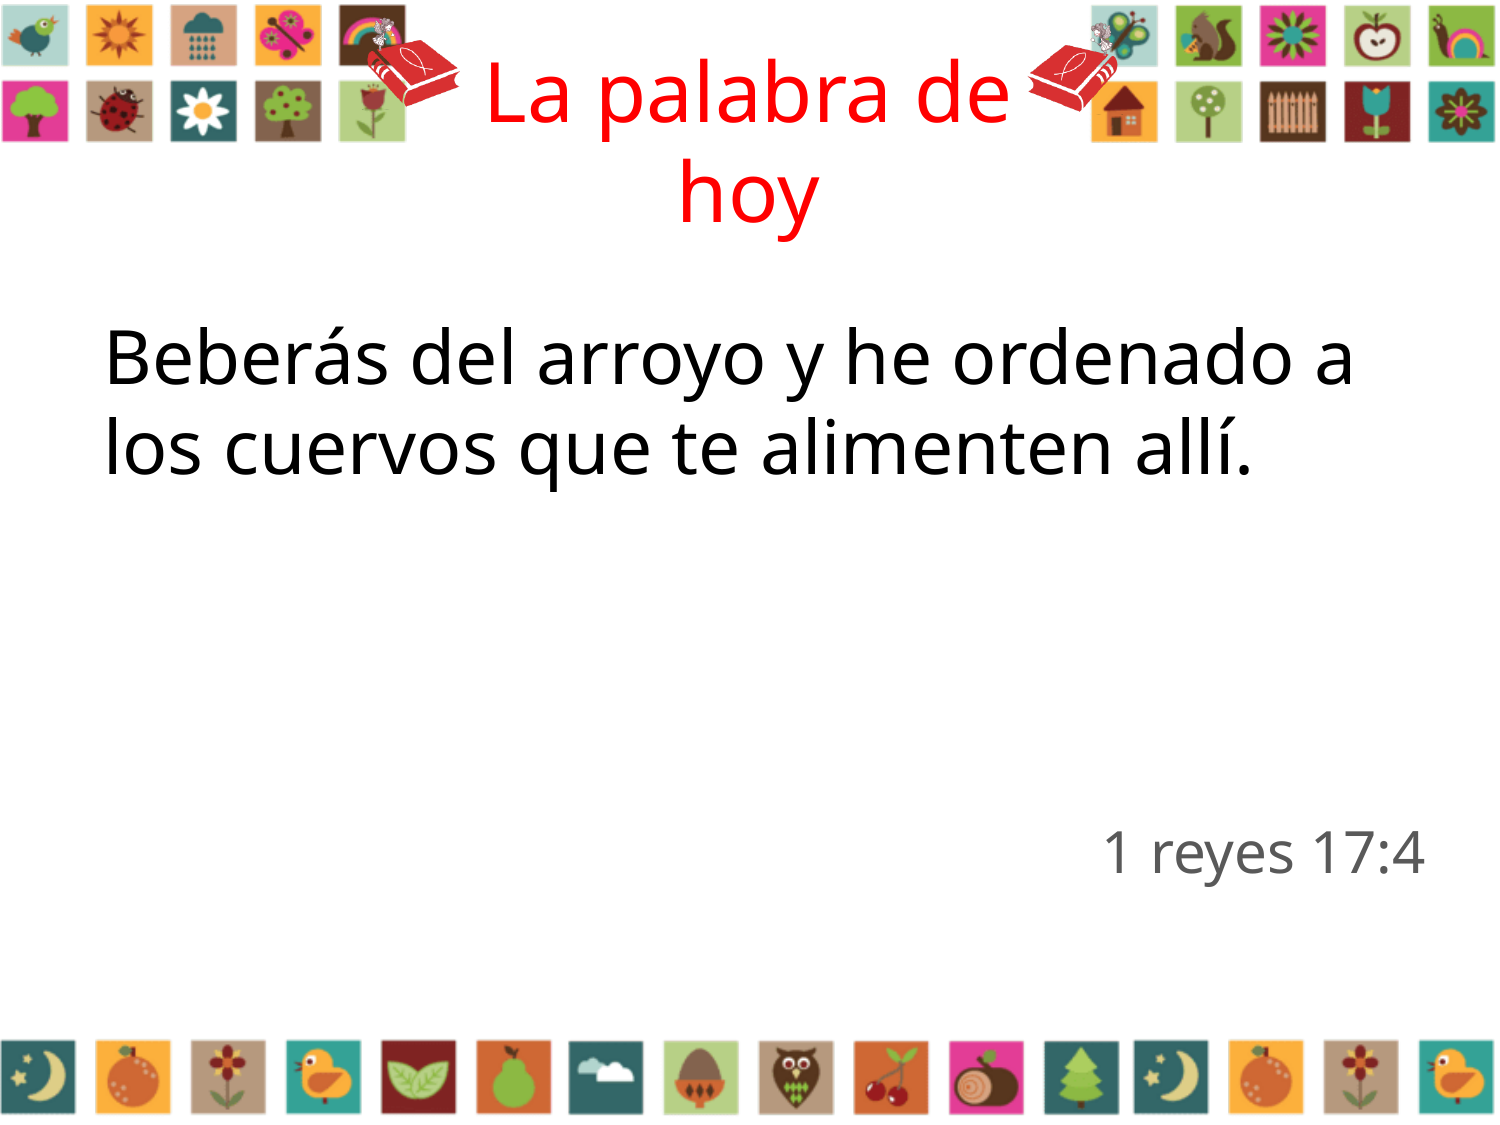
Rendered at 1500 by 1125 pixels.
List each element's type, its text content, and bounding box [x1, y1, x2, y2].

picture [996, 3, 1500, 150]
text_box 1 reyes 17:4 [808, 807, 1441, 893]
picture [0, 3, 492, 150]
text_box La palabra de hoy [415, 31, 1081, 247]
text_box Beberás del arroyo y he ordenado a los cuervos que te alimenten allí. [88, 302, 1436, 498]
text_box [0, 1028, 1500, 1118]
